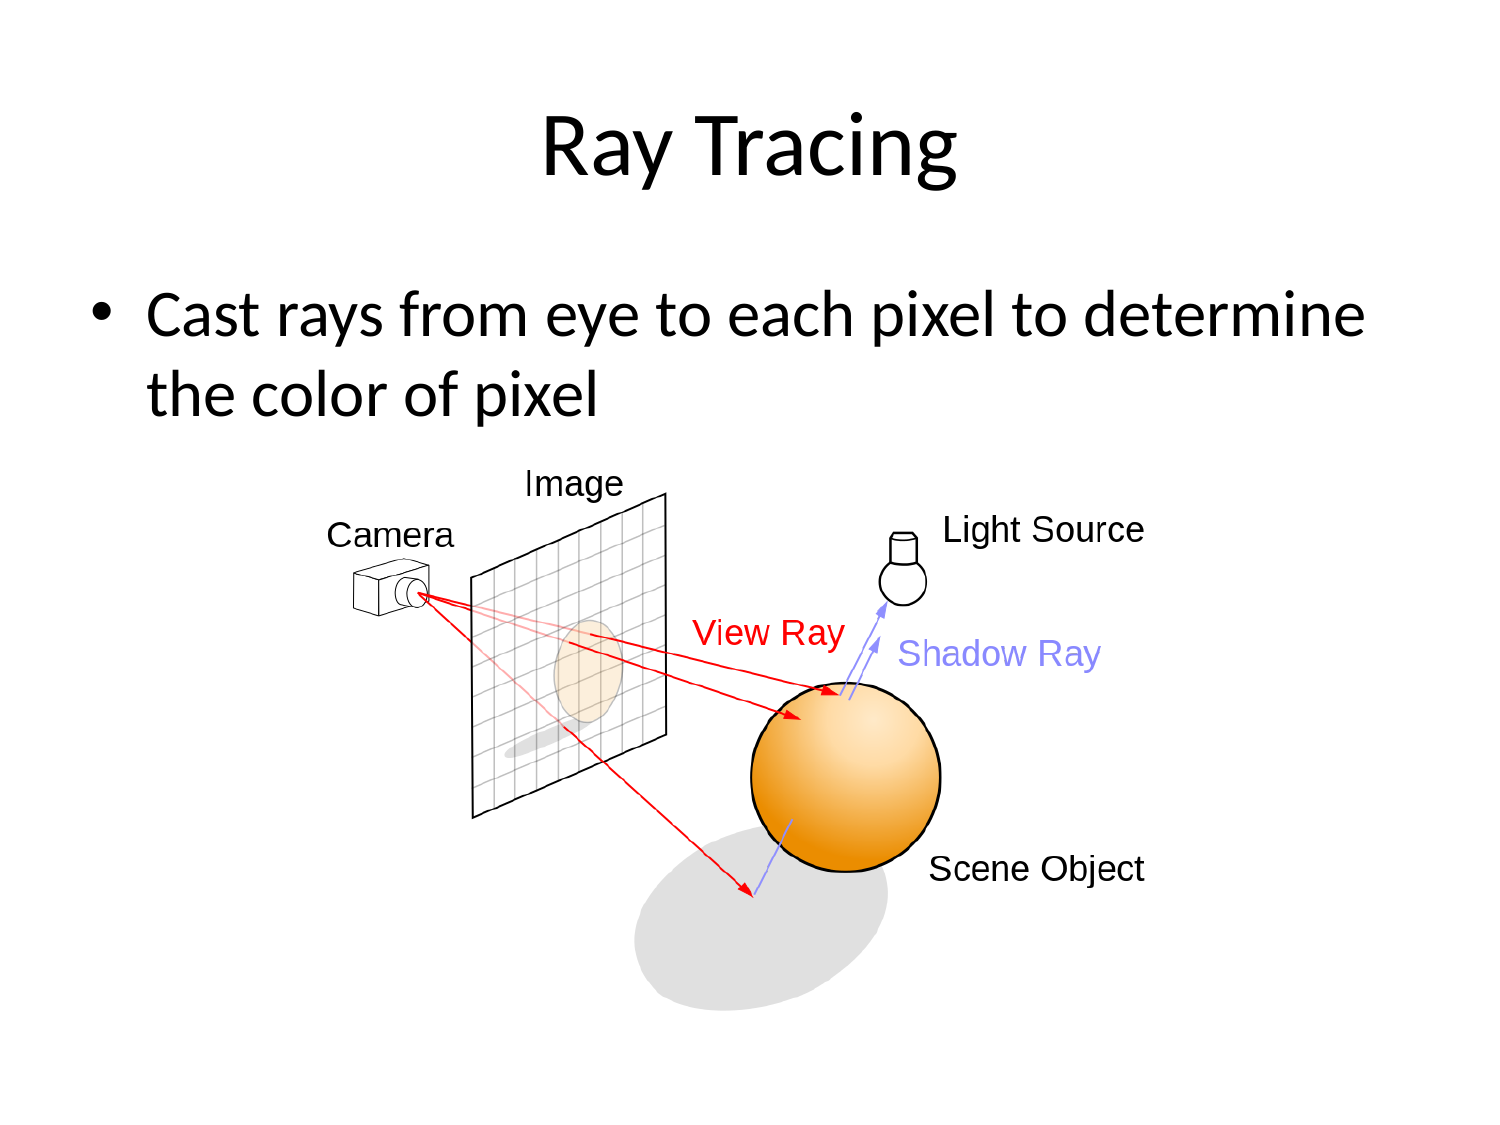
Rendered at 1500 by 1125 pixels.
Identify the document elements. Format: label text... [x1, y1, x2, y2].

picture [324, 466, 1147, 1013]
list Cast rays from eye to each pixel to determine the color of pixel [75, 262, 1425, 1005]
title Ray Tracing [75, 45, 1425, 233]
